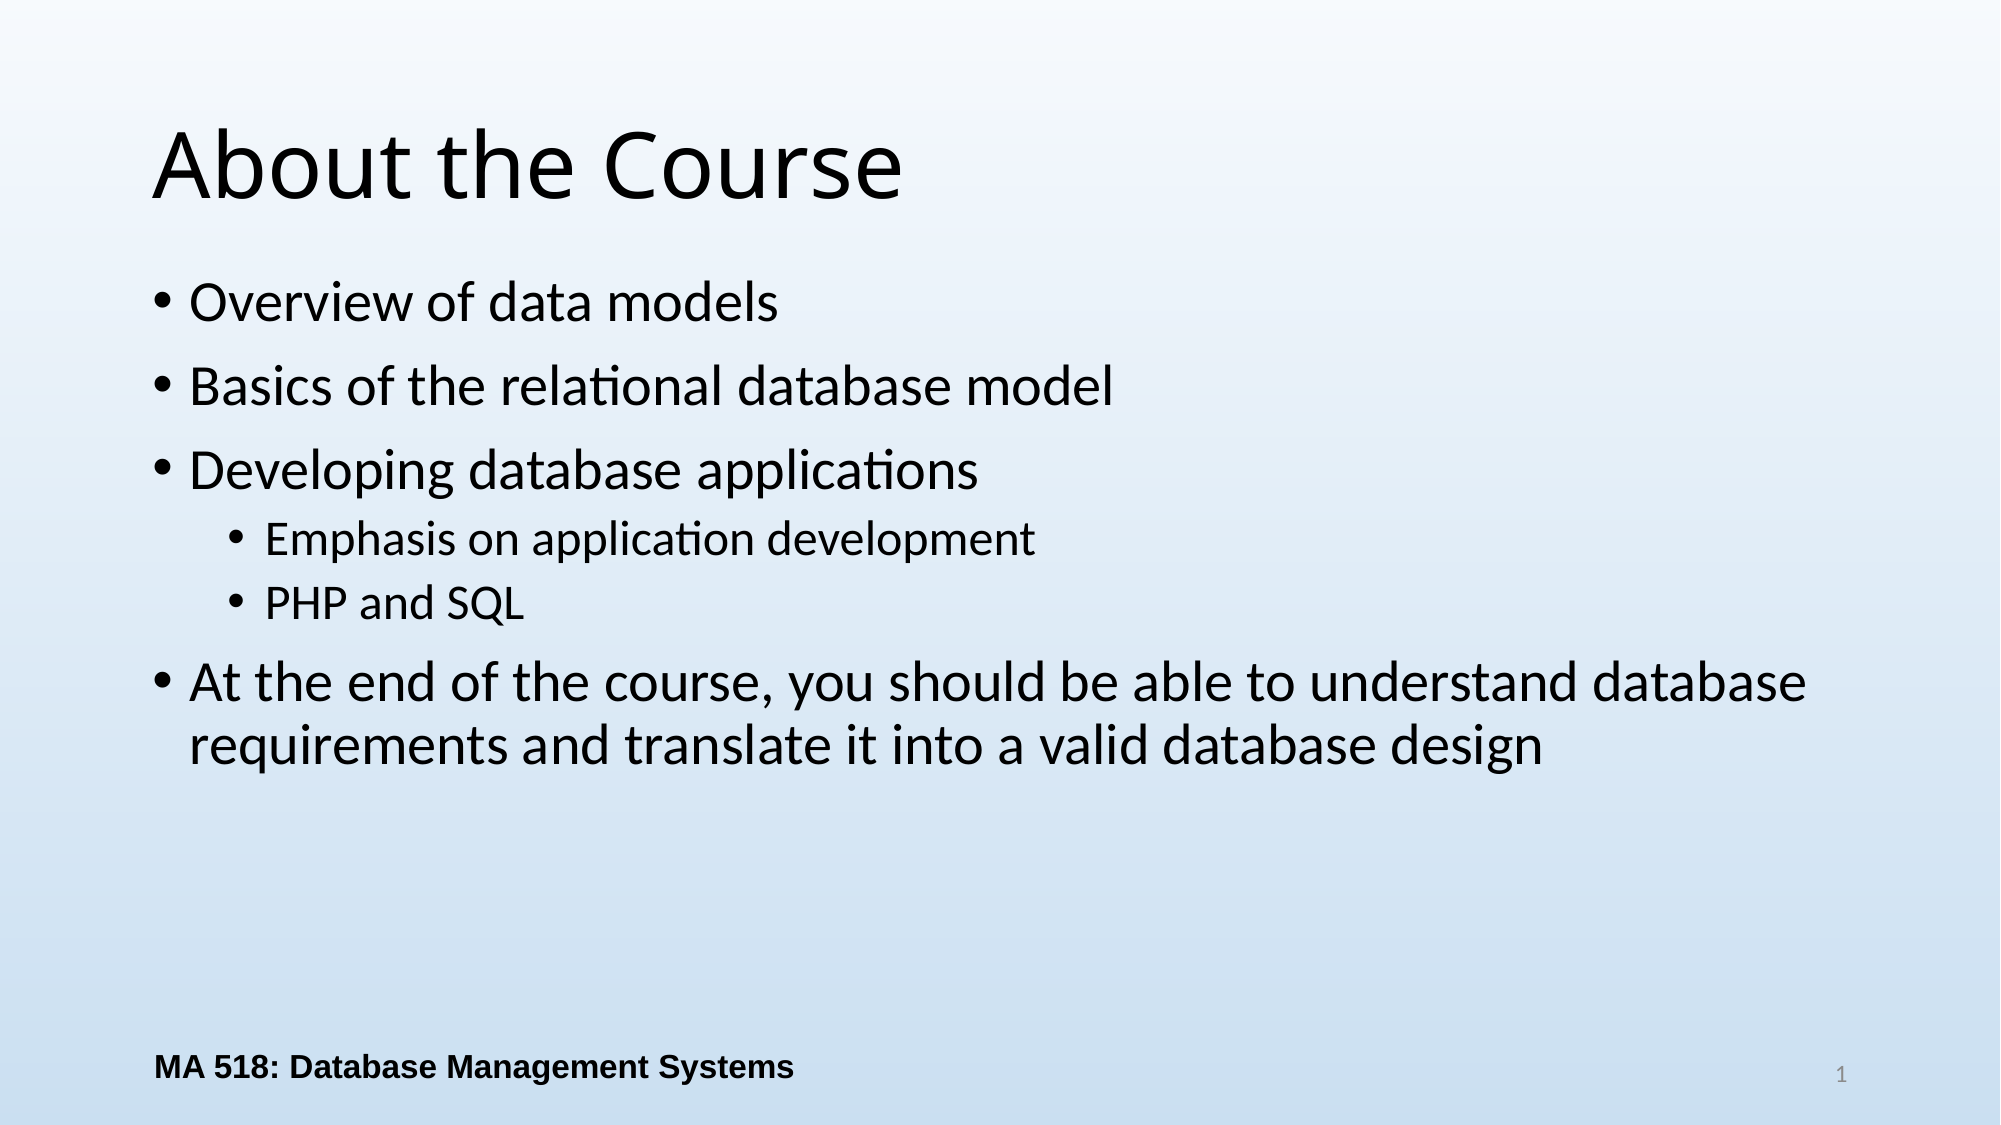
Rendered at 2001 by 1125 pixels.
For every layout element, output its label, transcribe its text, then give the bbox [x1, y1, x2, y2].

footer MA 518: Database Management Systems [137, 1035, 813, 1096]
slide_number 1 [1412, 1042, 1863, 1103]
title About the Course [137, 59, 1863, 263]
list Overview of data models Basics of the relational database model Developing database applications Emphasis on application development PHP and SQL At the end of the course, you should be able to understand database requirements and translate it into a valid database design [137, 263, 1863, 1014]
